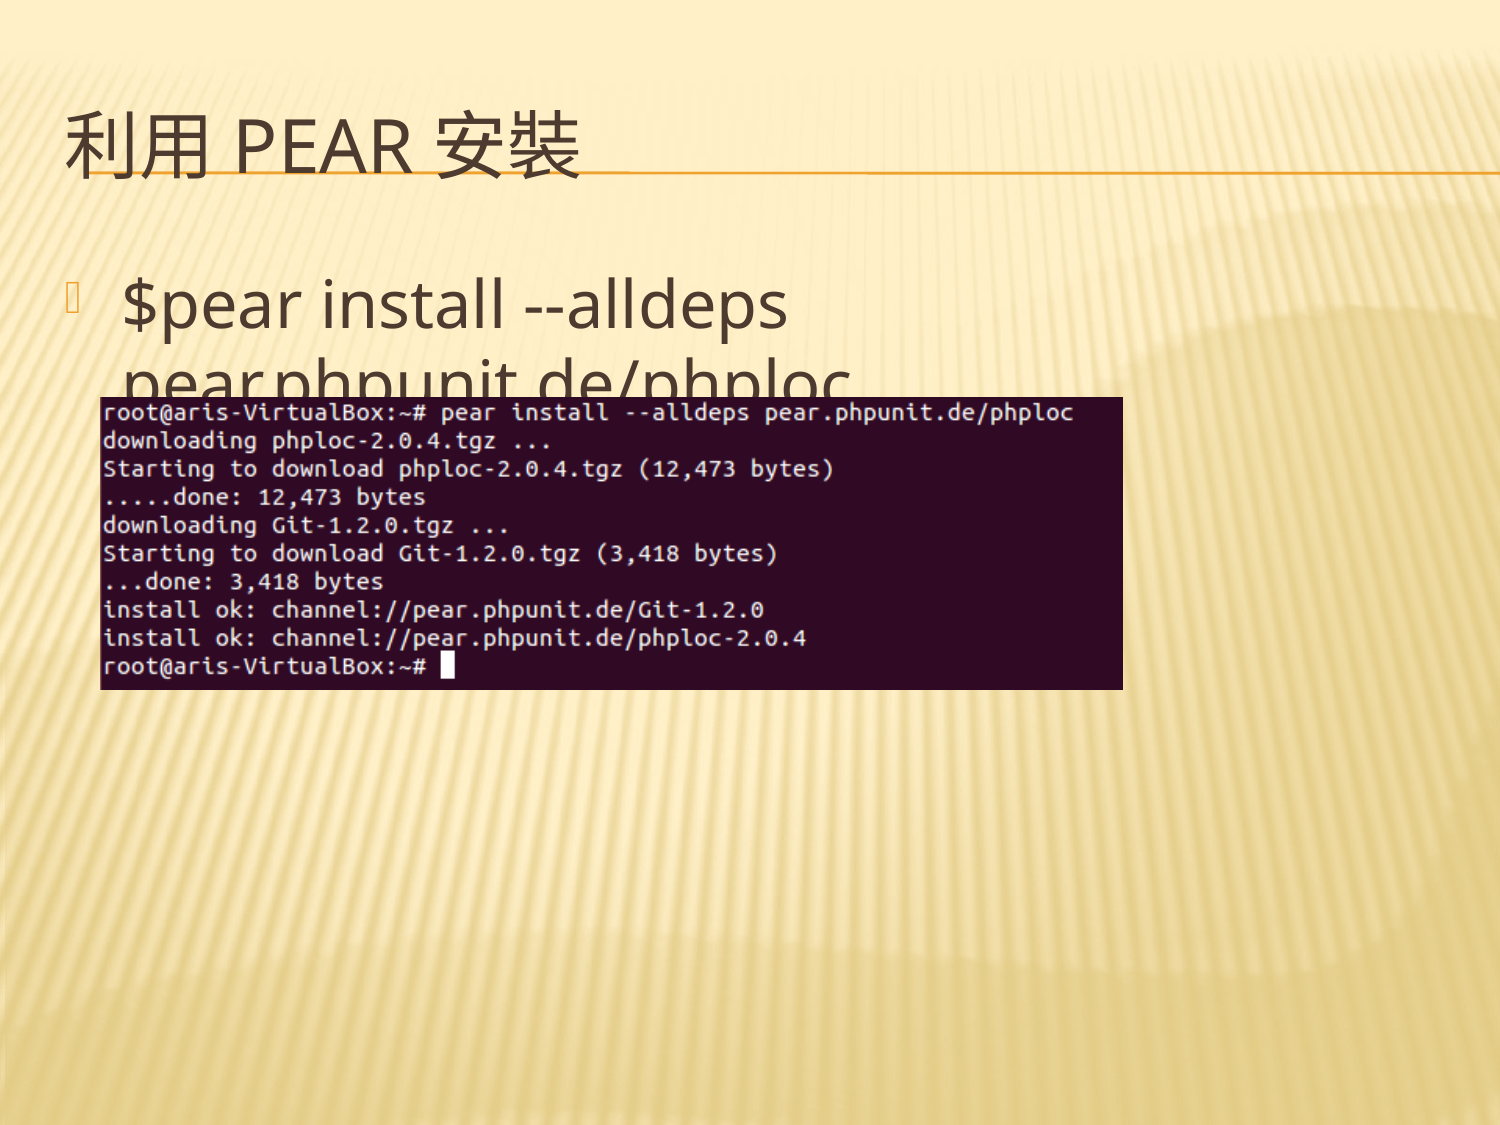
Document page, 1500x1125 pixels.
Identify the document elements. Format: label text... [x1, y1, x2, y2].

list $pear install --alldeps pear.phpunit.de/phploc [50, 254, 1475, 998]
picture [99, 396, 1123, 690]
title 利用PEAR安裝 [50, 75, 1475, 213]
